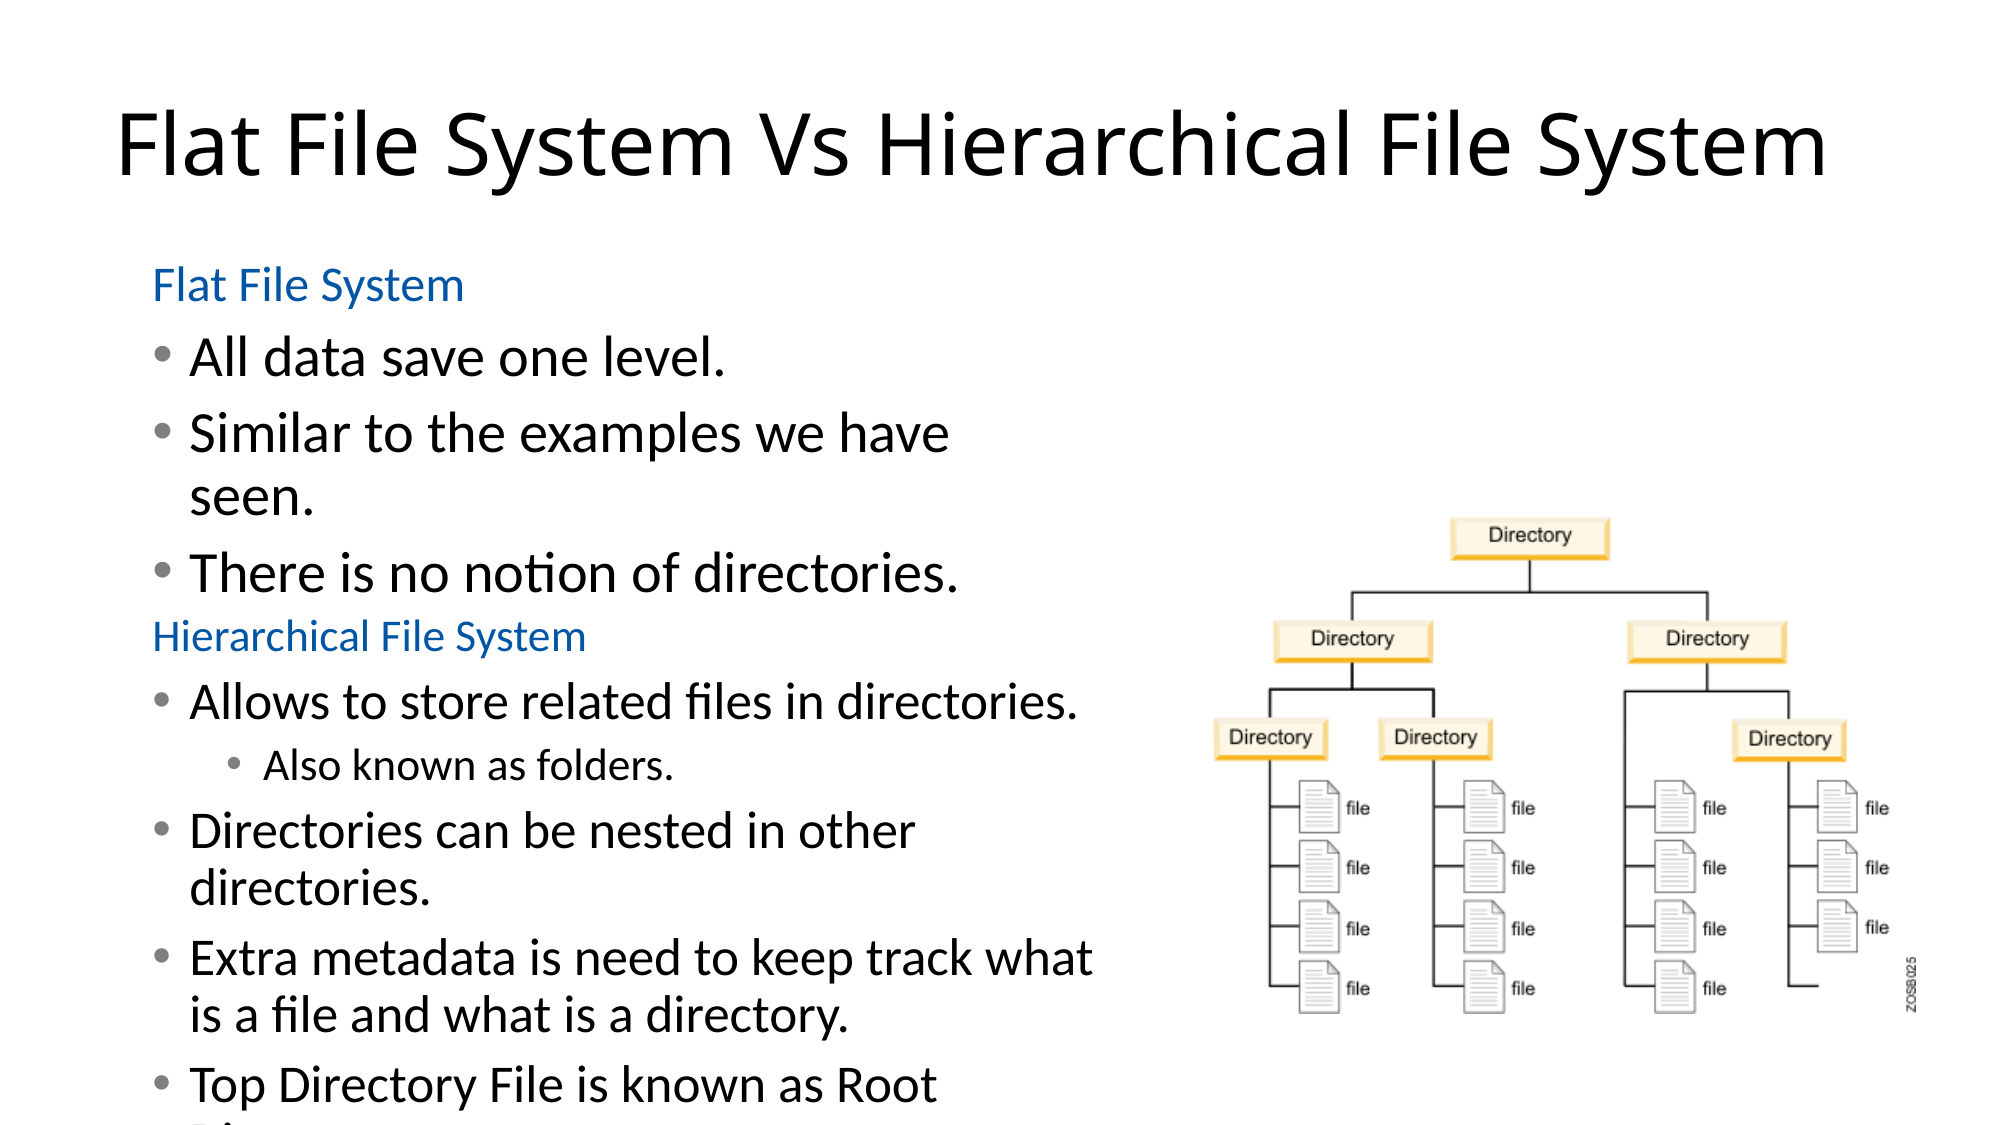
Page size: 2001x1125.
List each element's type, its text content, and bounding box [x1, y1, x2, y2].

title Flat File System Vs Hierarchical File System [99, 0, 1863, 202]
list Flat File System All data save one level. Similar to the examples we have seen. There is no notion of directories. [137, 250, 988, 604]
list Hierarchical File System Allows to store related files in directories. Also known as folders. Directories can be nested in other directories. Extra metadata is need to keep track what is a file and what is a directory. Top Directory File is known as Root Directory. [137, 604, 1129, 1125]
picture [1213, 517, 1916, 1014]
